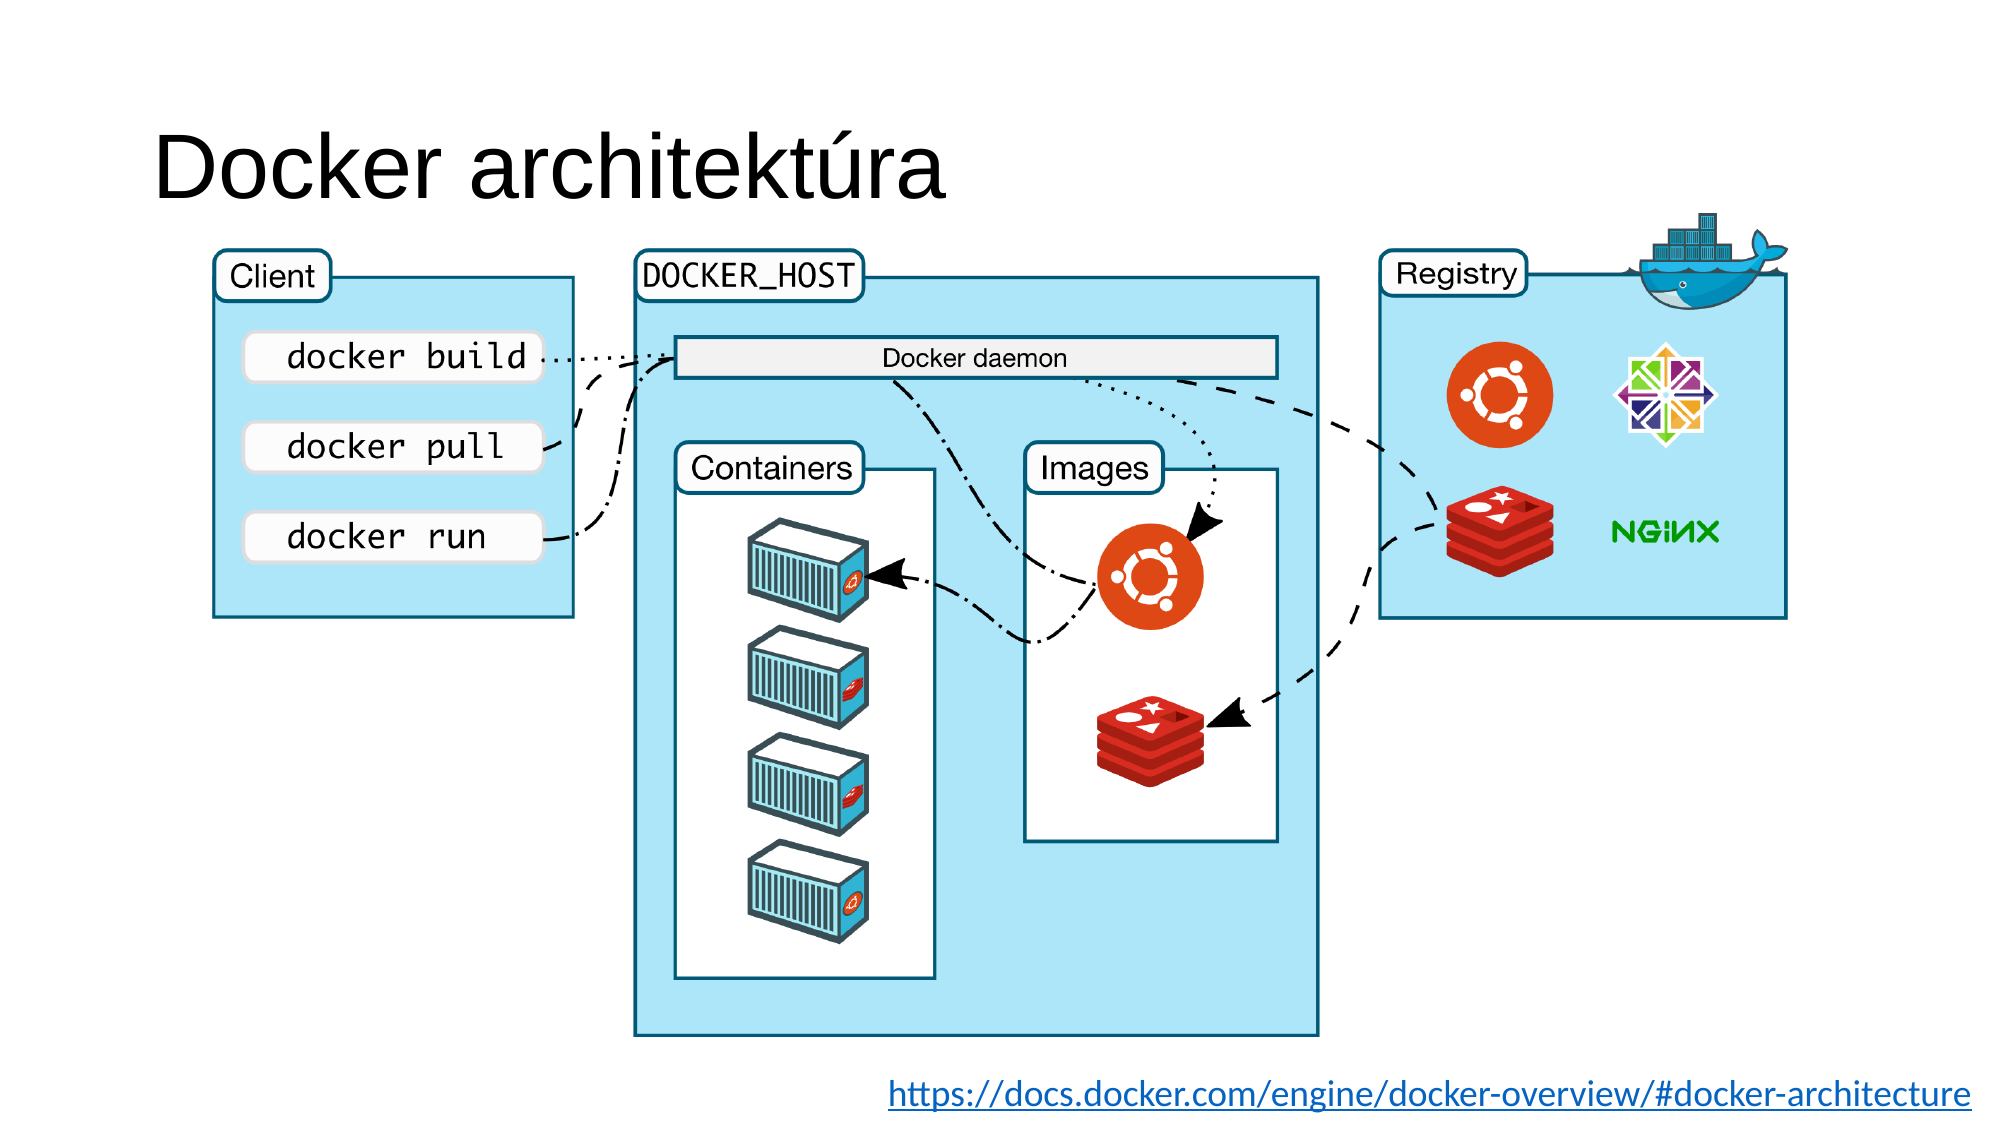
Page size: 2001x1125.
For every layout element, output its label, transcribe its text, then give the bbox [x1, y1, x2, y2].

picture [211, 213, 1789, 1037]
title Docker architektúra [137, 59, 1863, 278]
text_box https://docs.docker.com/engine/docker-overview/#docker-architecture [873, 1061, 2000, 1122]
picture [638, 253, 861, 299]
